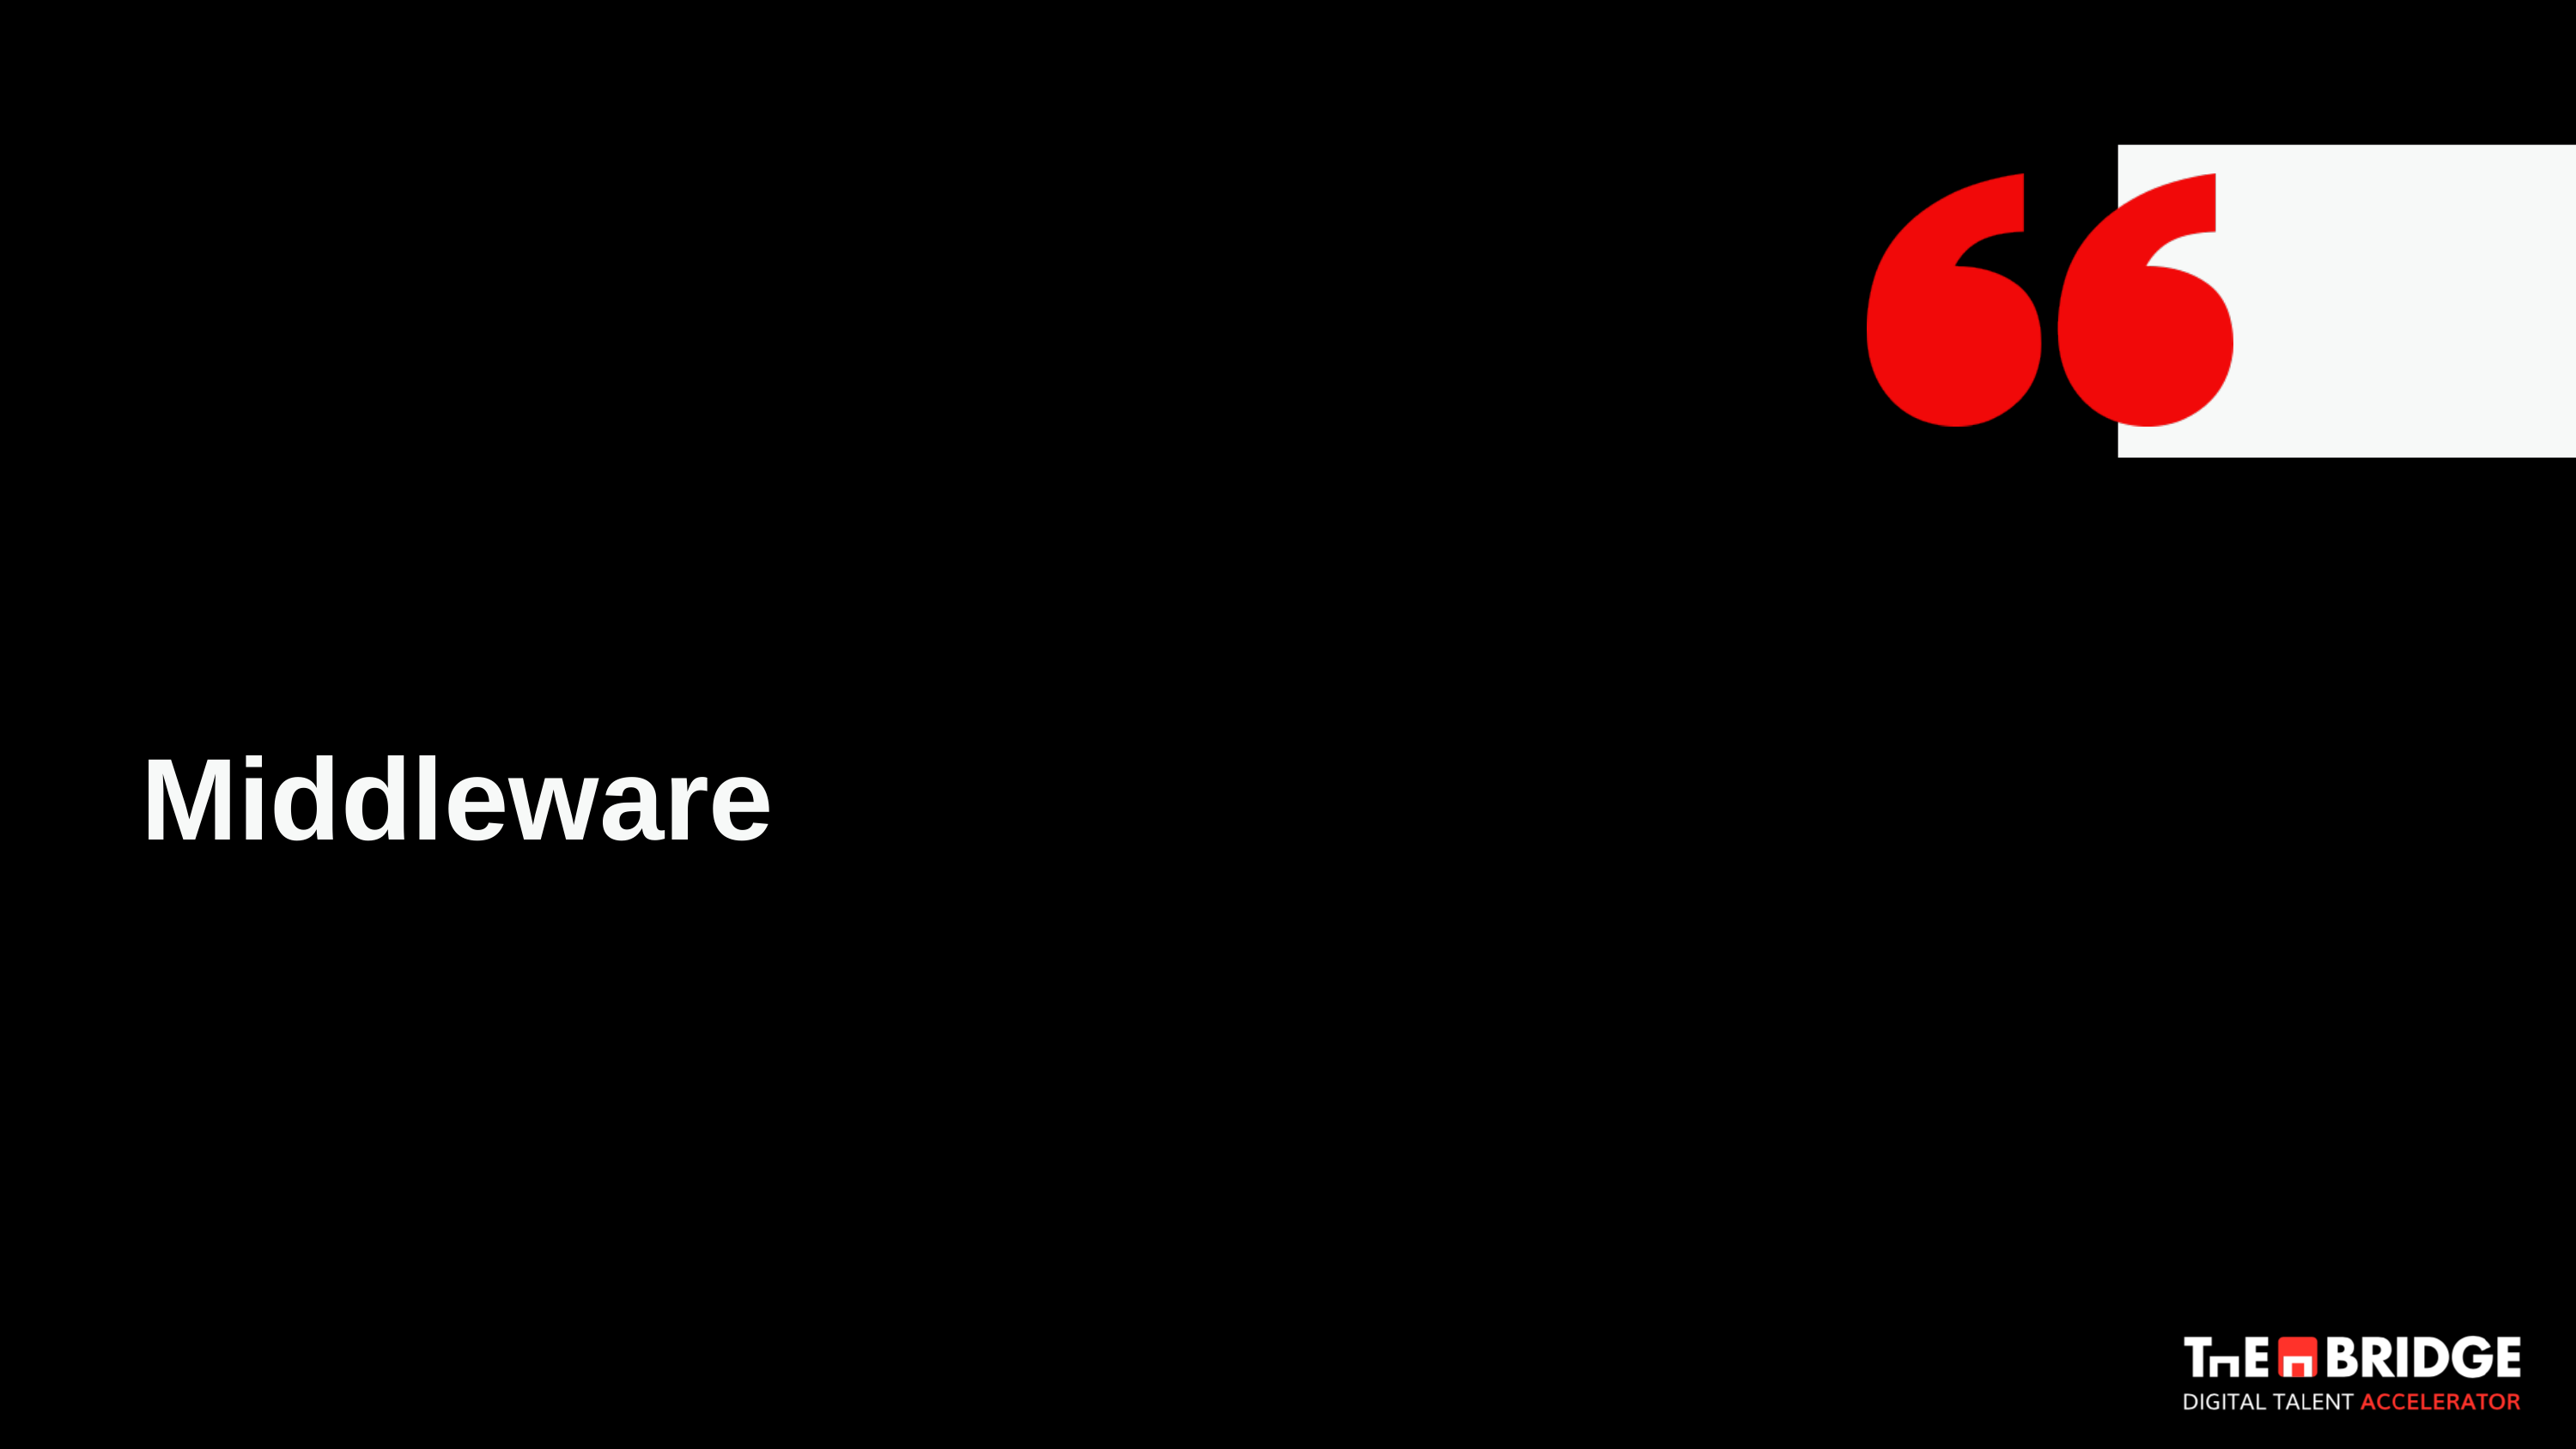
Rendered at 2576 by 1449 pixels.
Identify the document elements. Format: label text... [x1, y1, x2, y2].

text_box [2117, 144, 2576, 458]
picture [1867, 173, 2233, 427]
picture [2123, 1289, 2576, 1449]
text_box Middleware [141, 653, 1632, 864]
